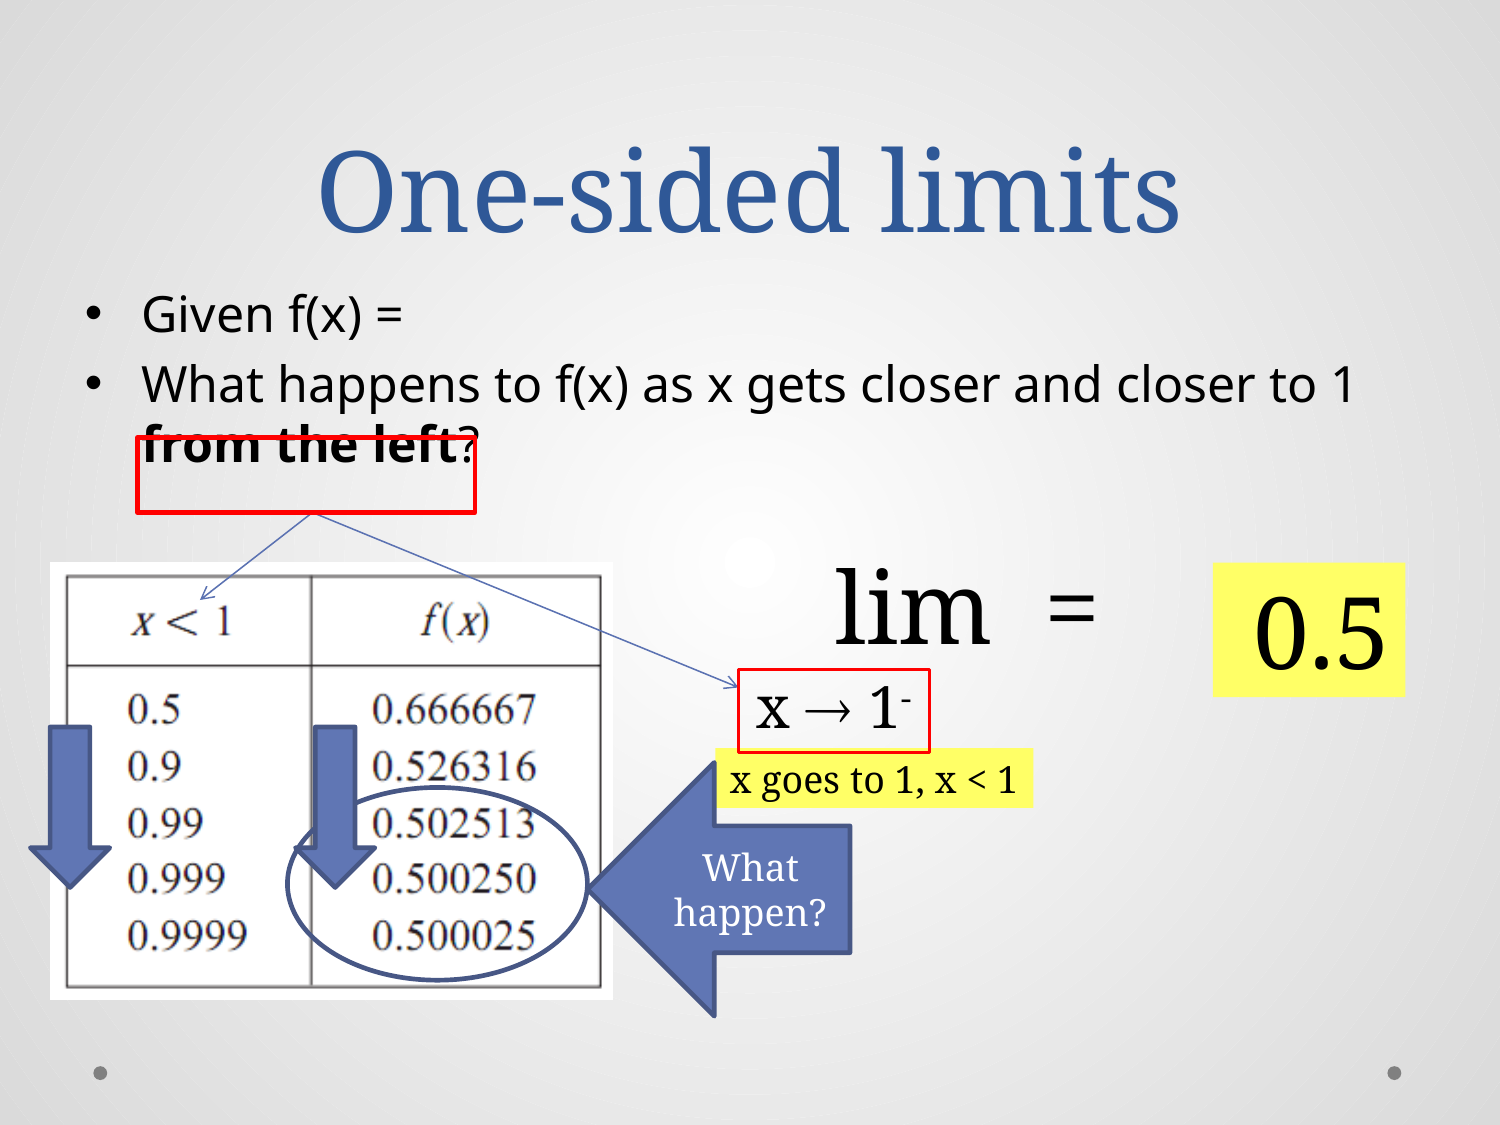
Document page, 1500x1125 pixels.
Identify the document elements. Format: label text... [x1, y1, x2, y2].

text_box x goes to 1, x < 1 [715, 748, 1034, 808]
picture [49, 562, 613, 1001]
text_box [135, 435, 477, 515]
text_box 0.5 [1212, 562, 1406, 698]
title One-sided limits [75, 0, 1425, 263]
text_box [199, 512, 313, 601]
text_box [736, 667, 932, 755]
text_box [28, 845, 44, 865]
text_box x  1- [743, 662, 927, 667]
text_box What happen? [616, 760, 853, 1019]
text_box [312, 512, 739, 688]
